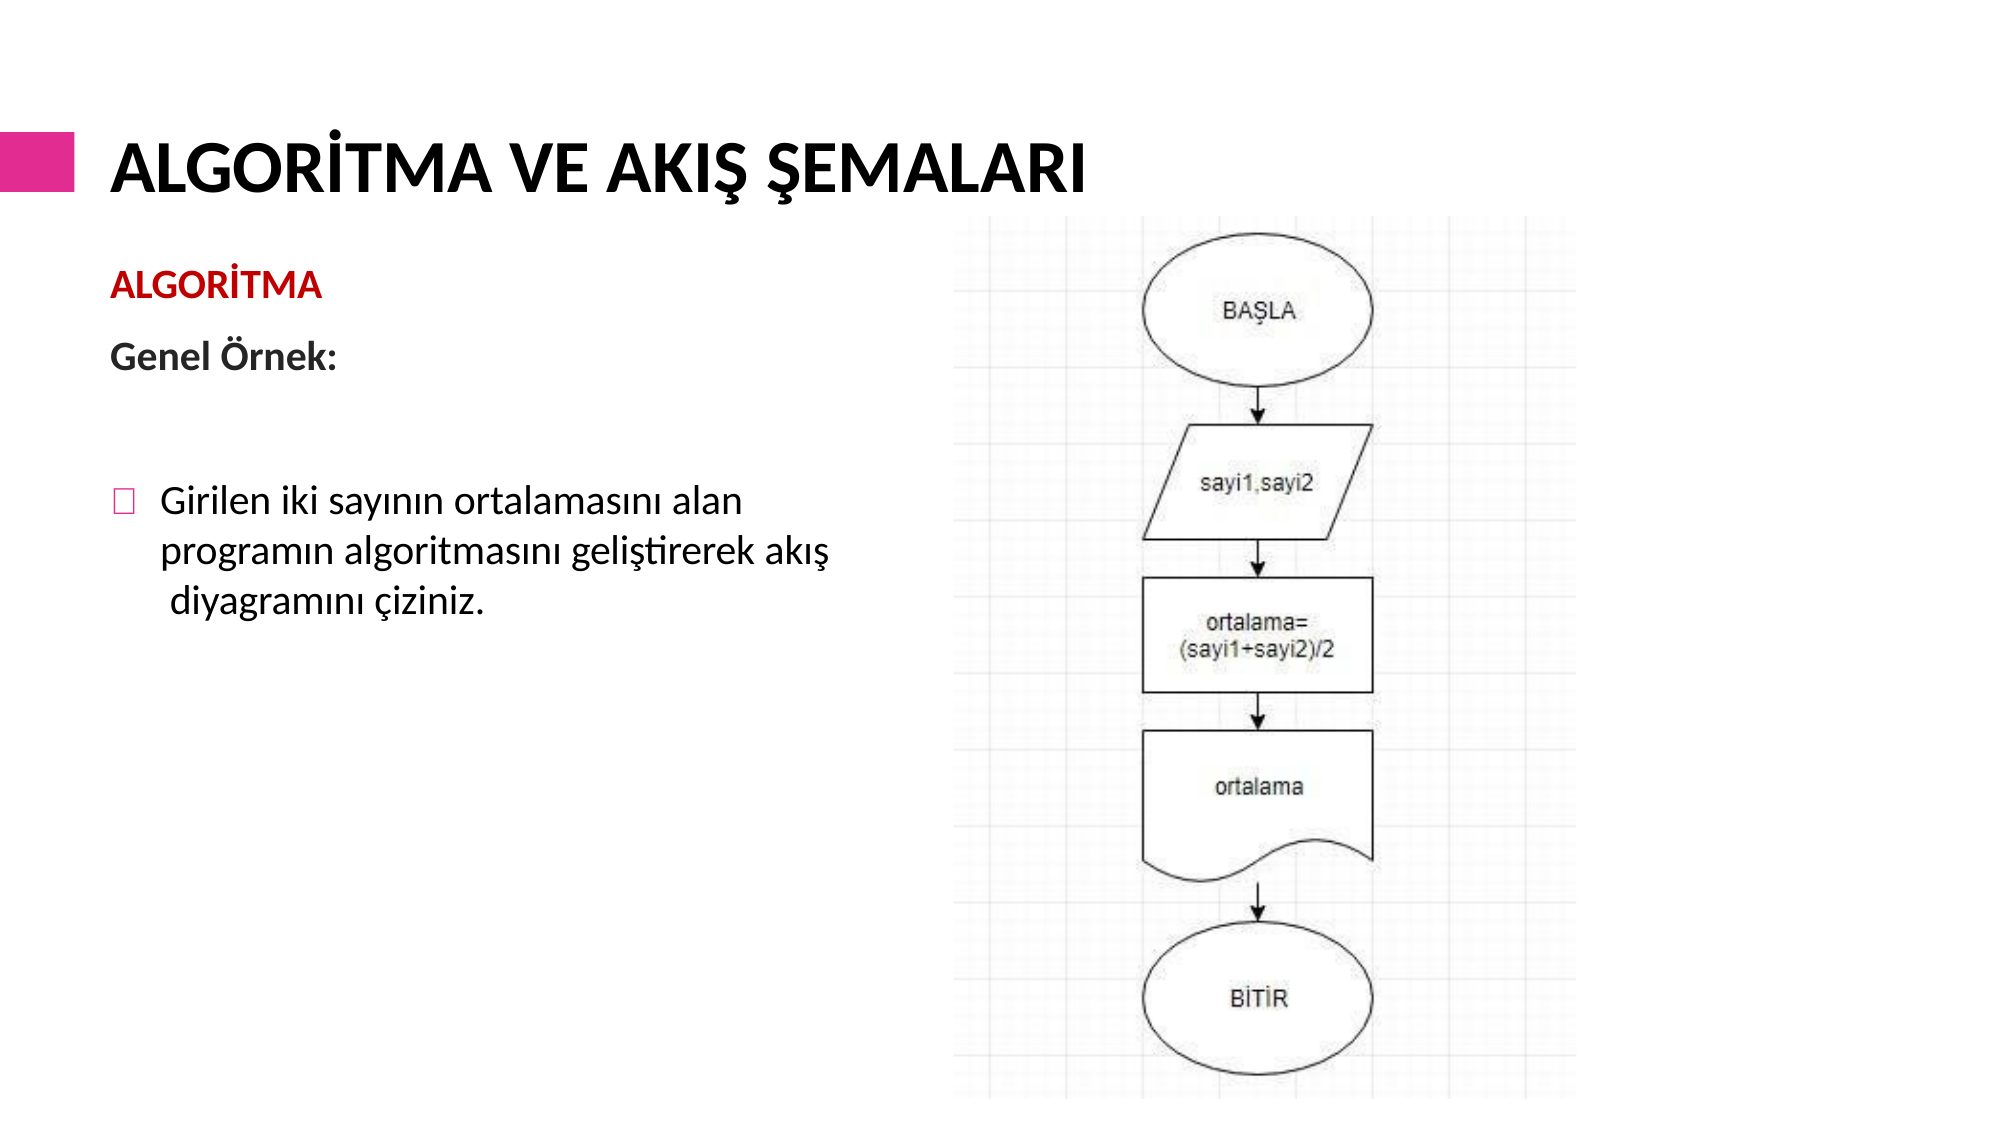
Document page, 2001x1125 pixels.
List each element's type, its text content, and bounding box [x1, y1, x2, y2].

text_box [953, 216, 1577, 1099]
text_box ALGORİTMA Genel Örnek:  Girilen iki sayının ortalamasını alan programın algoritmasını geliştirerek akış diyagramını çiziniz. [108, 306, 839, 623]
title ALGORİTMA VE AKIŞ ŞEMALARI [108, 115, 1094, 306]
